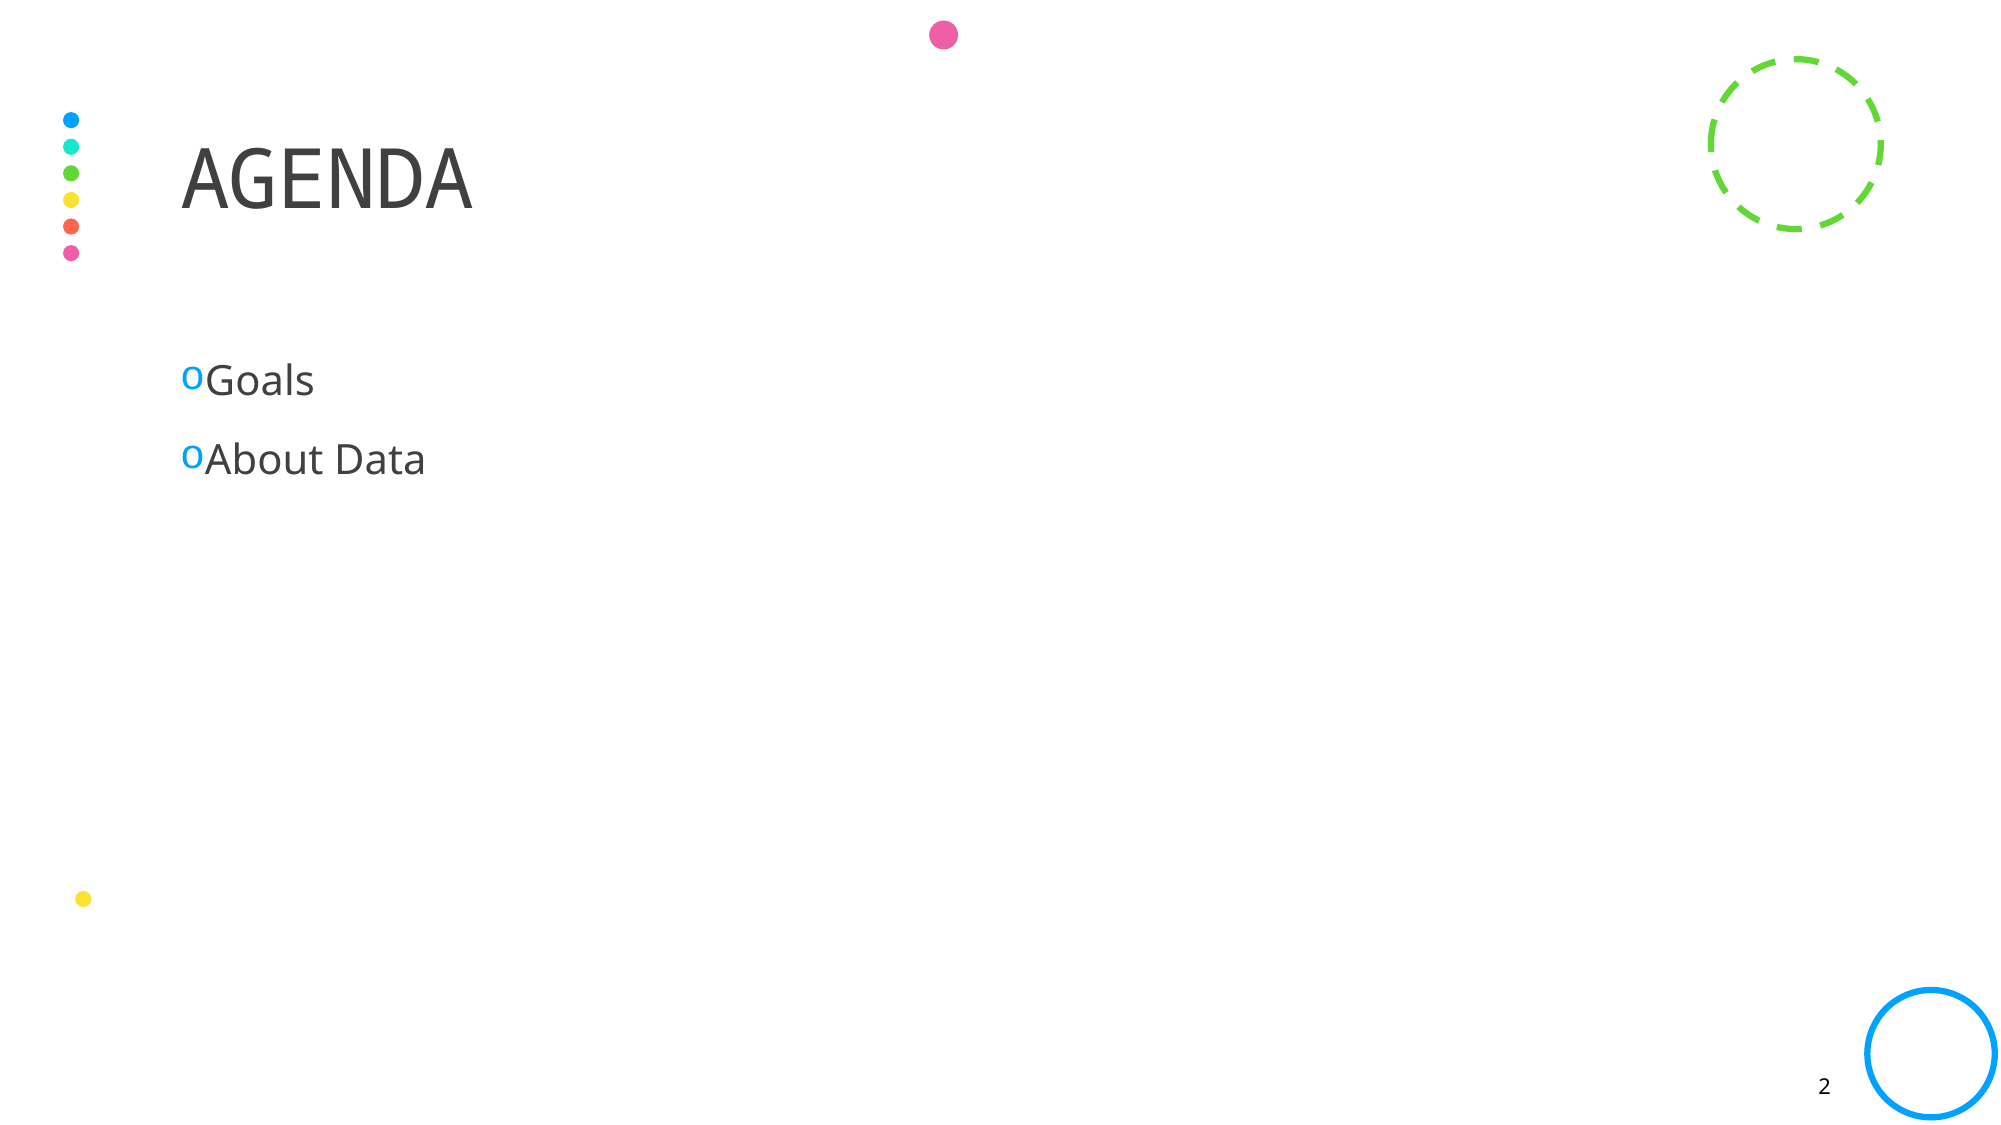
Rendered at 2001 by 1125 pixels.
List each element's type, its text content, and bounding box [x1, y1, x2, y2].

title Agenda [180, 69, 1830, 294]
slide_number 2 [1803, 1057, 1932, 1118]
list Goals About Data [180, 345, 1830, 963]
